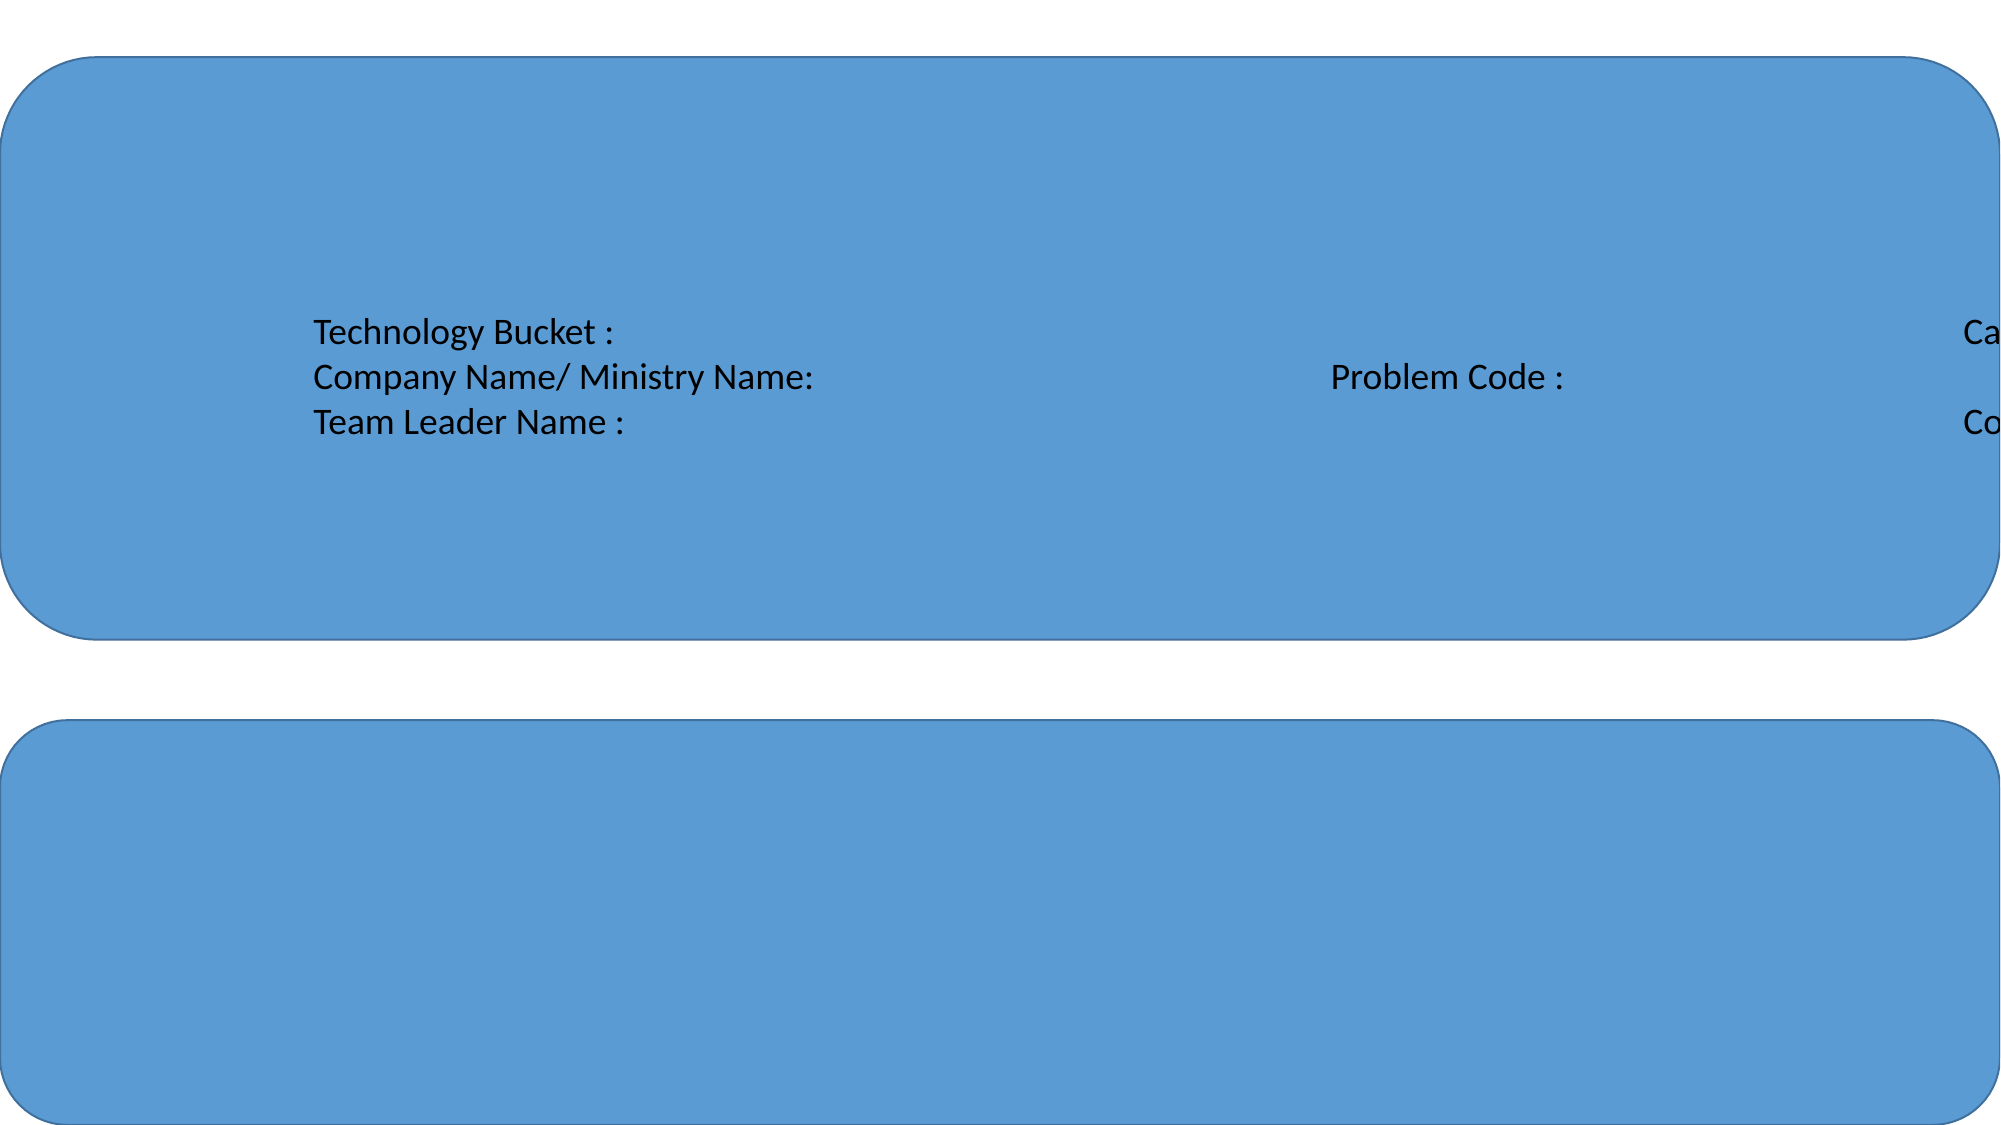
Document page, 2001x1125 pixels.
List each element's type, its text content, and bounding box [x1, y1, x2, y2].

text_box Technology Bucket : Category: Software/Hardware Company Name/ Ministry Name: Problem Code : Team Leader Name : College Code : [298, 299, 2000, 450]
